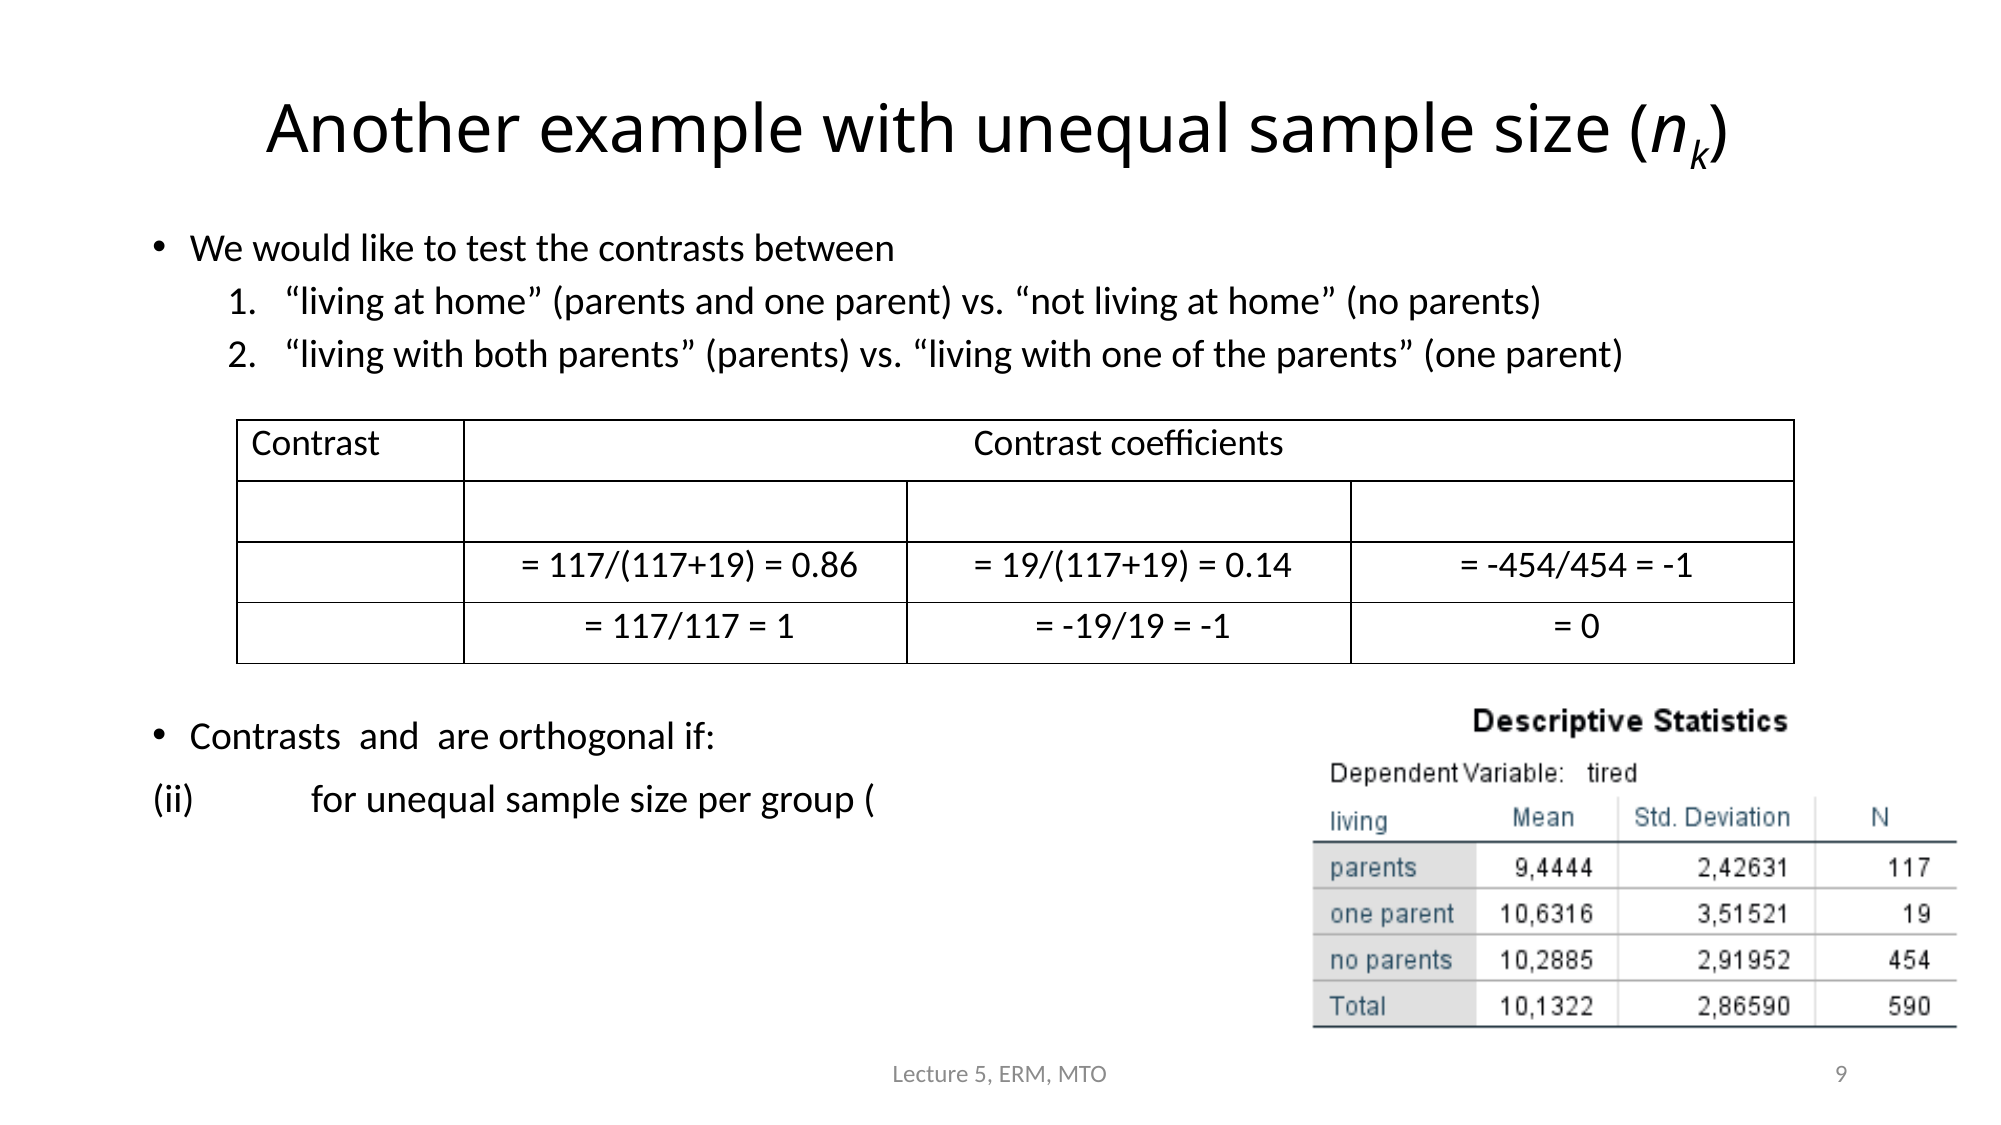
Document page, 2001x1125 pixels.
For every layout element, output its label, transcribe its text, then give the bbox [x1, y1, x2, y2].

footer Lecture 5, ERM, MTO [662, 1042, 1338, 1103]
title Another example with unequal sample size (nk) [135, 50, 1860, 207]
picture [1303, 686, 1972, 1043]
slide_number 9 [1412, 1043, 1863, 1103]
